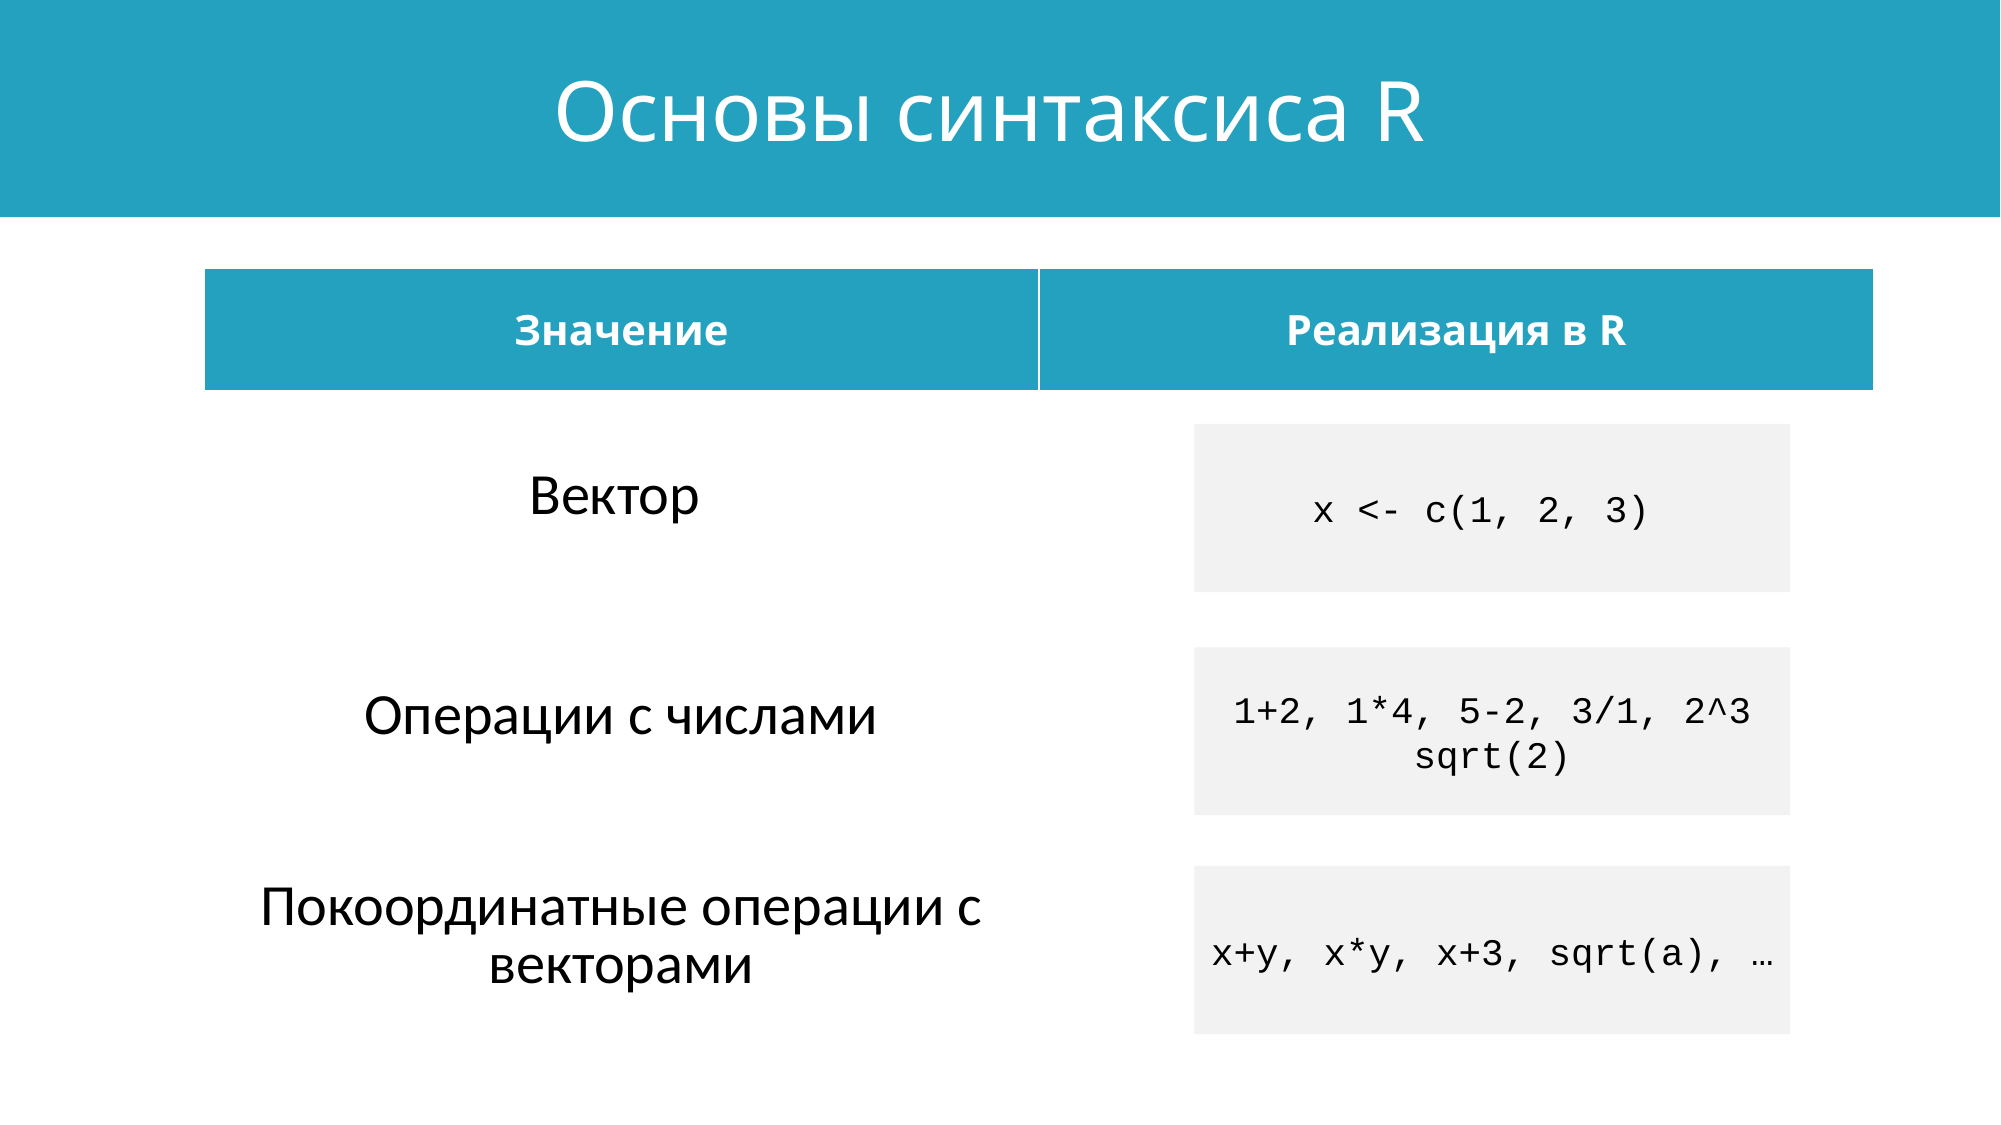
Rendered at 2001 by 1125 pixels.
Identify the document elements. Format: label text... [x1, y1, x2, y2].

text_box x+y, x*y, x+3, sqrt(a), … [1193, 865, 1791, 1035]
text_box x <- c(1, 2, 3) [1193, 423, 1791, 593]
text_box Основы синтаксиса R [0, 0, 2000, 218]
text_box 1+2, 1*4, 5-2, 3/1, 2^3 sqrt(2) [1193, 646, 1791, 816]
